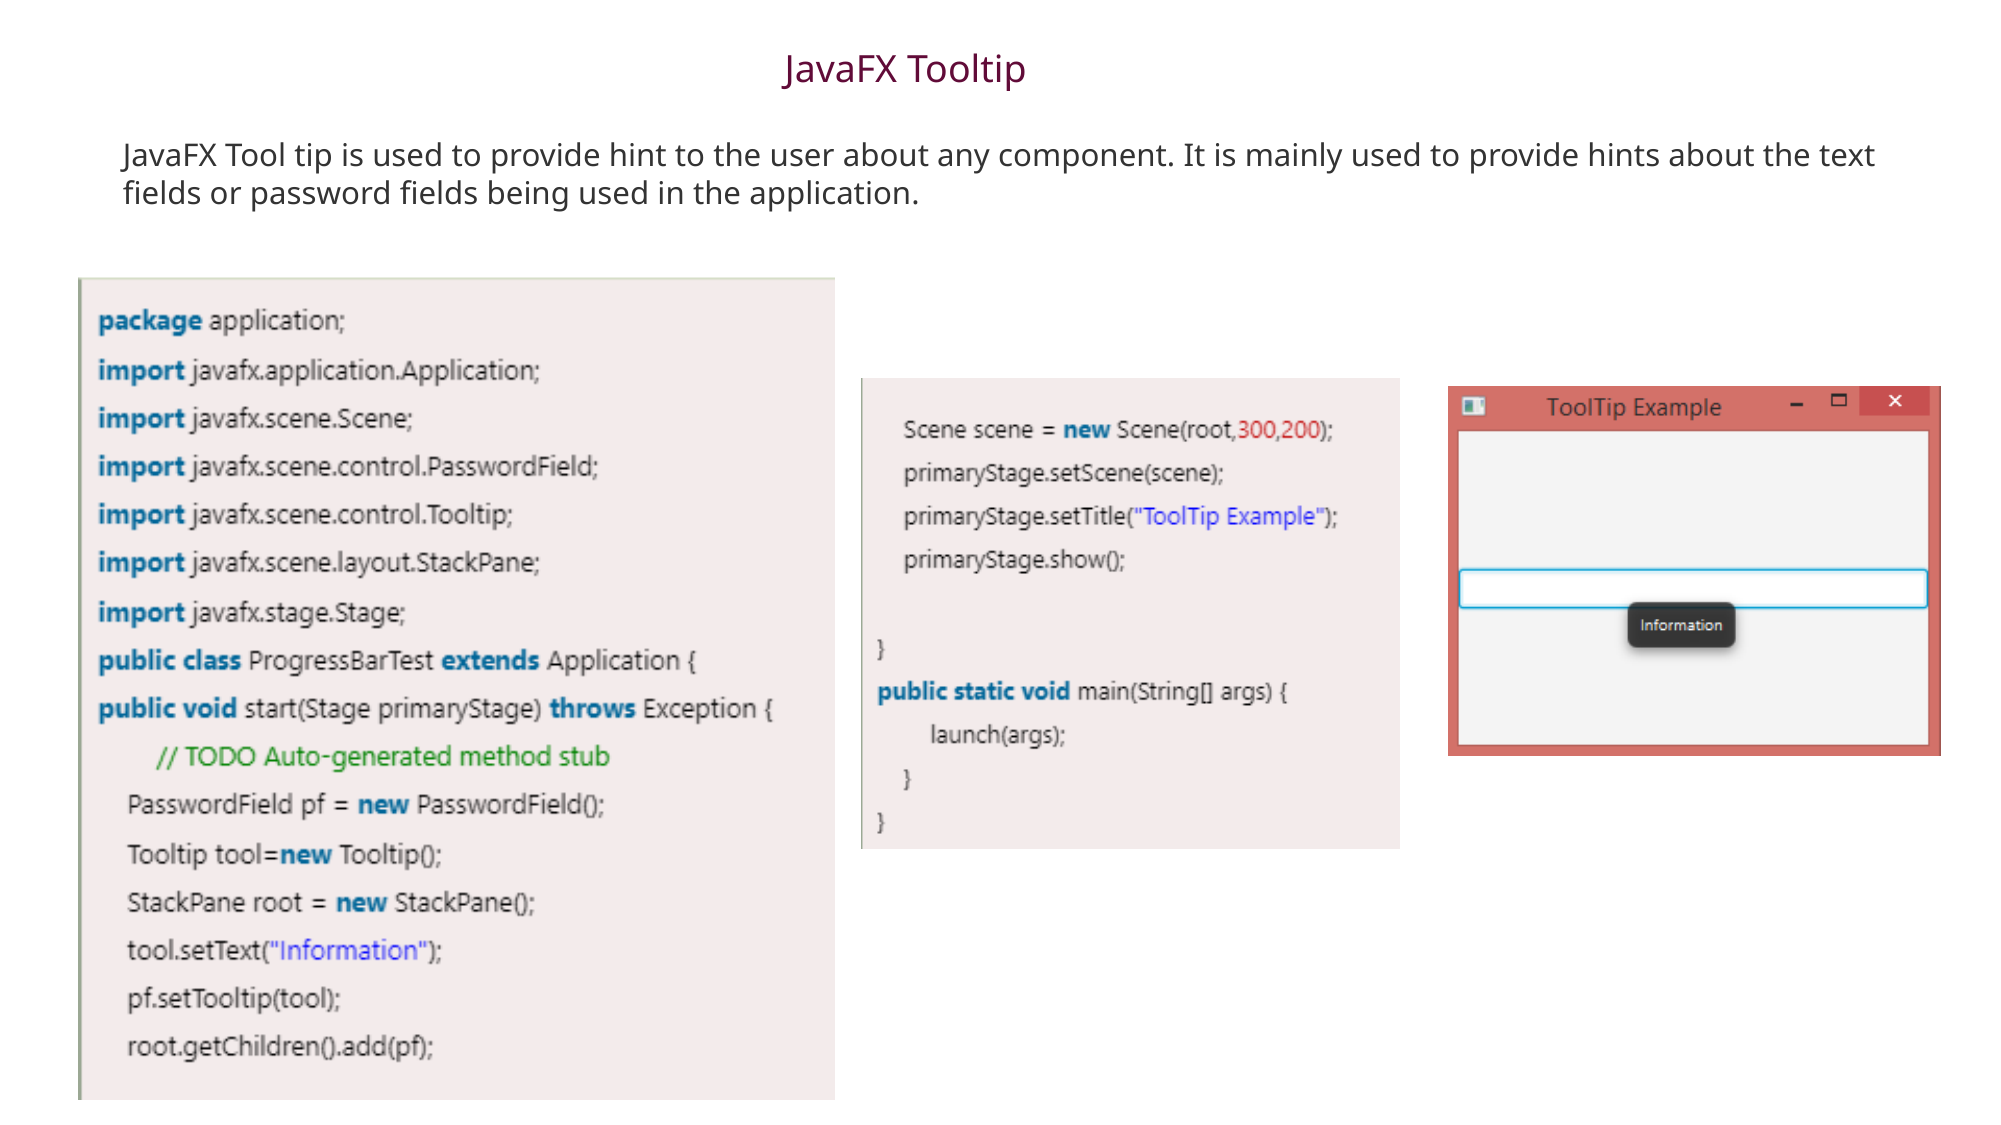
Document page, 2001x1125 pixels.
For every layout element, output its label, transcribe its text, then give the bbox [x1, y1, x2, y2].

text_box JavaFX Tooltip [769, 37, 1042, 98]
picture [861, 378, 1400, 849]
picture [1448, 386, 1941, 756]
picture [78, 276, 835, 1100]
text_box JavaFX Tool tip is used to provide hint to the user about any component. It is mainly used to provide hints about the text fields or password fields being used in the application. [108, 128, 1959, 218]
